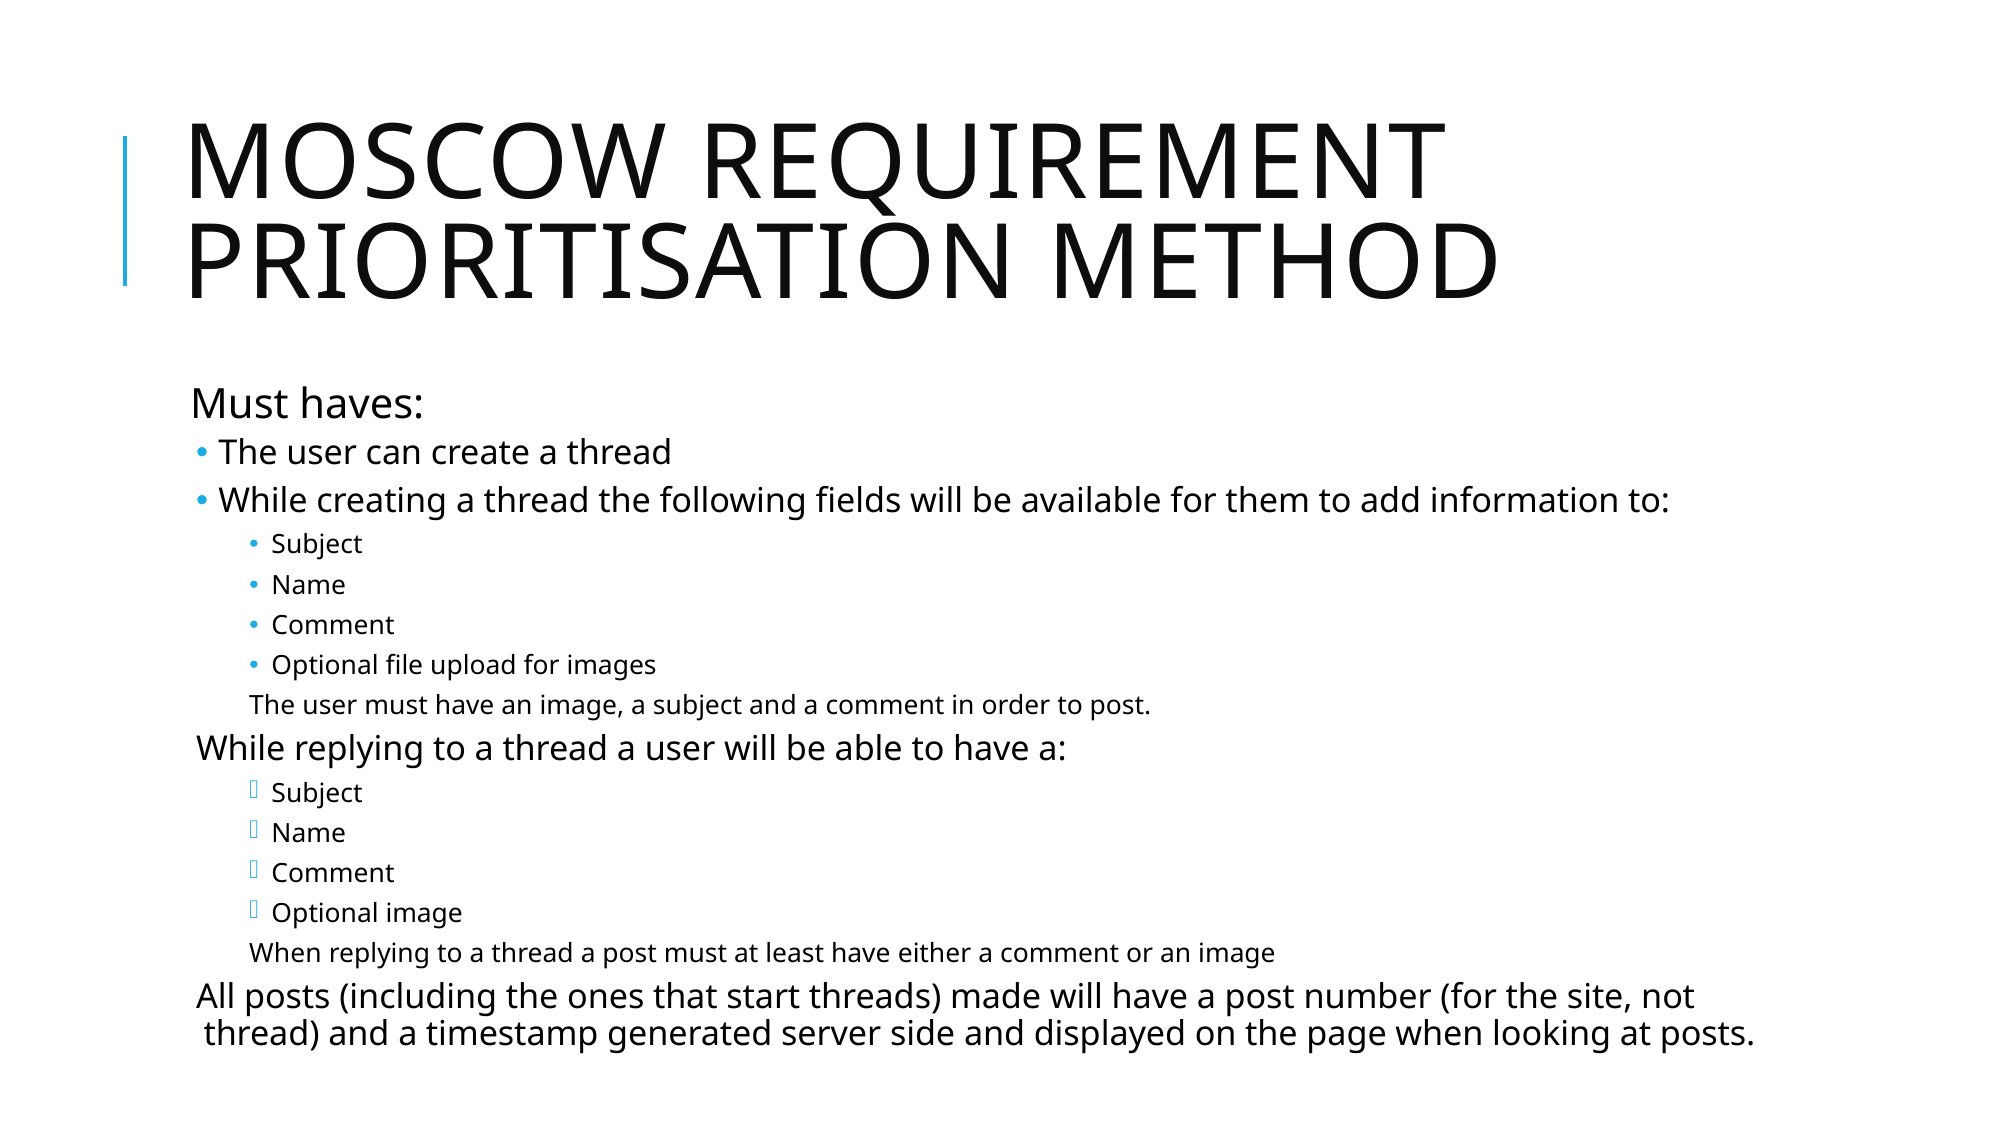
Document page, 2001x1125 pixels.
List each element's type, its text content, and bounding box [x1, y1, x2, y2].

title Moscow requirement prioritisation method [168, 96, 1813, 342]
list Must haves: The user can create a thread While creating a thread the following fields will be available for them to add information to: Subject Name Comment Optional file upload for images The user must have an image, a subject and a comment in order to post. While replying to a thread a user will be able to have a: Subject Name Comment Optional image When replying to a thread a post must at least have either a comment or an image All posts (including the ones that start threads) made will have a post number (for the site, not thread) and a timestamp generated server side and displayed on the page when looking at posts. [168, 375, 1763, 1072]
